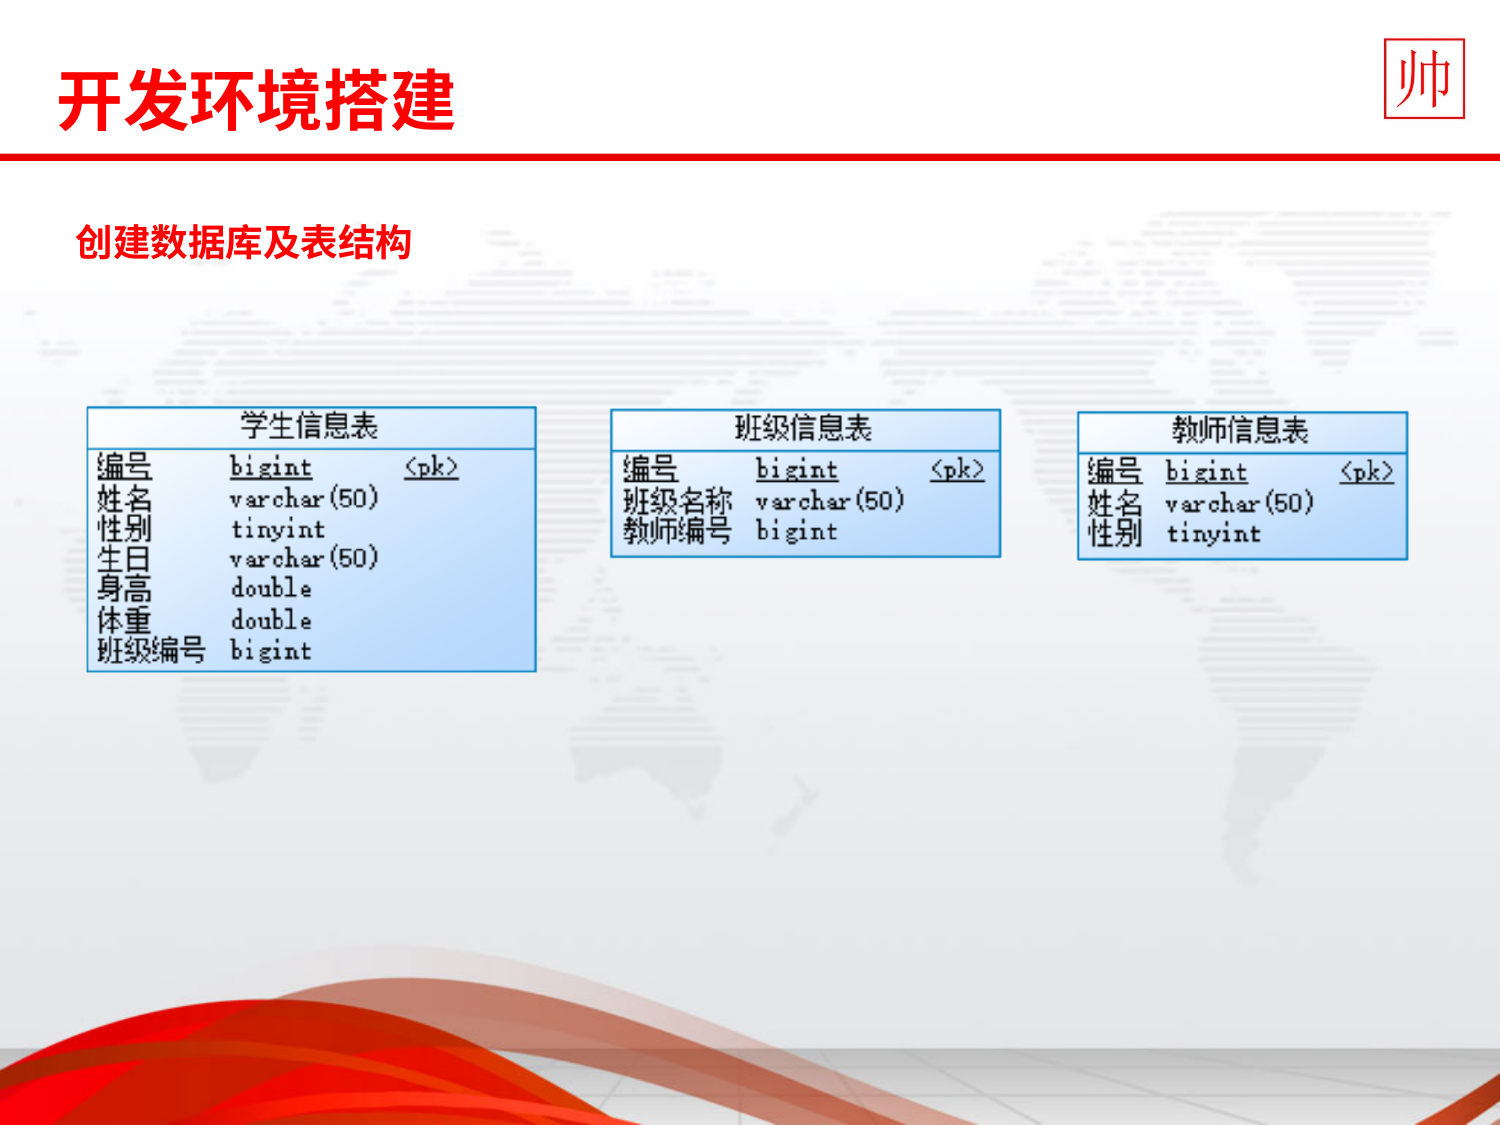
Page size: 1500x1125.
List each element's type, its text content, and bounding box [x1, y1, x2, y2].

title 开发环境搭建 [41, 41, 1247, 148]
text_box [0, 153, 1500, 162]
picture [0, 0, 1500, 153]
picture [0, 162, 1500, 1125]
text_box 创建数据库及表结构 [60, 197, 428, 271]
